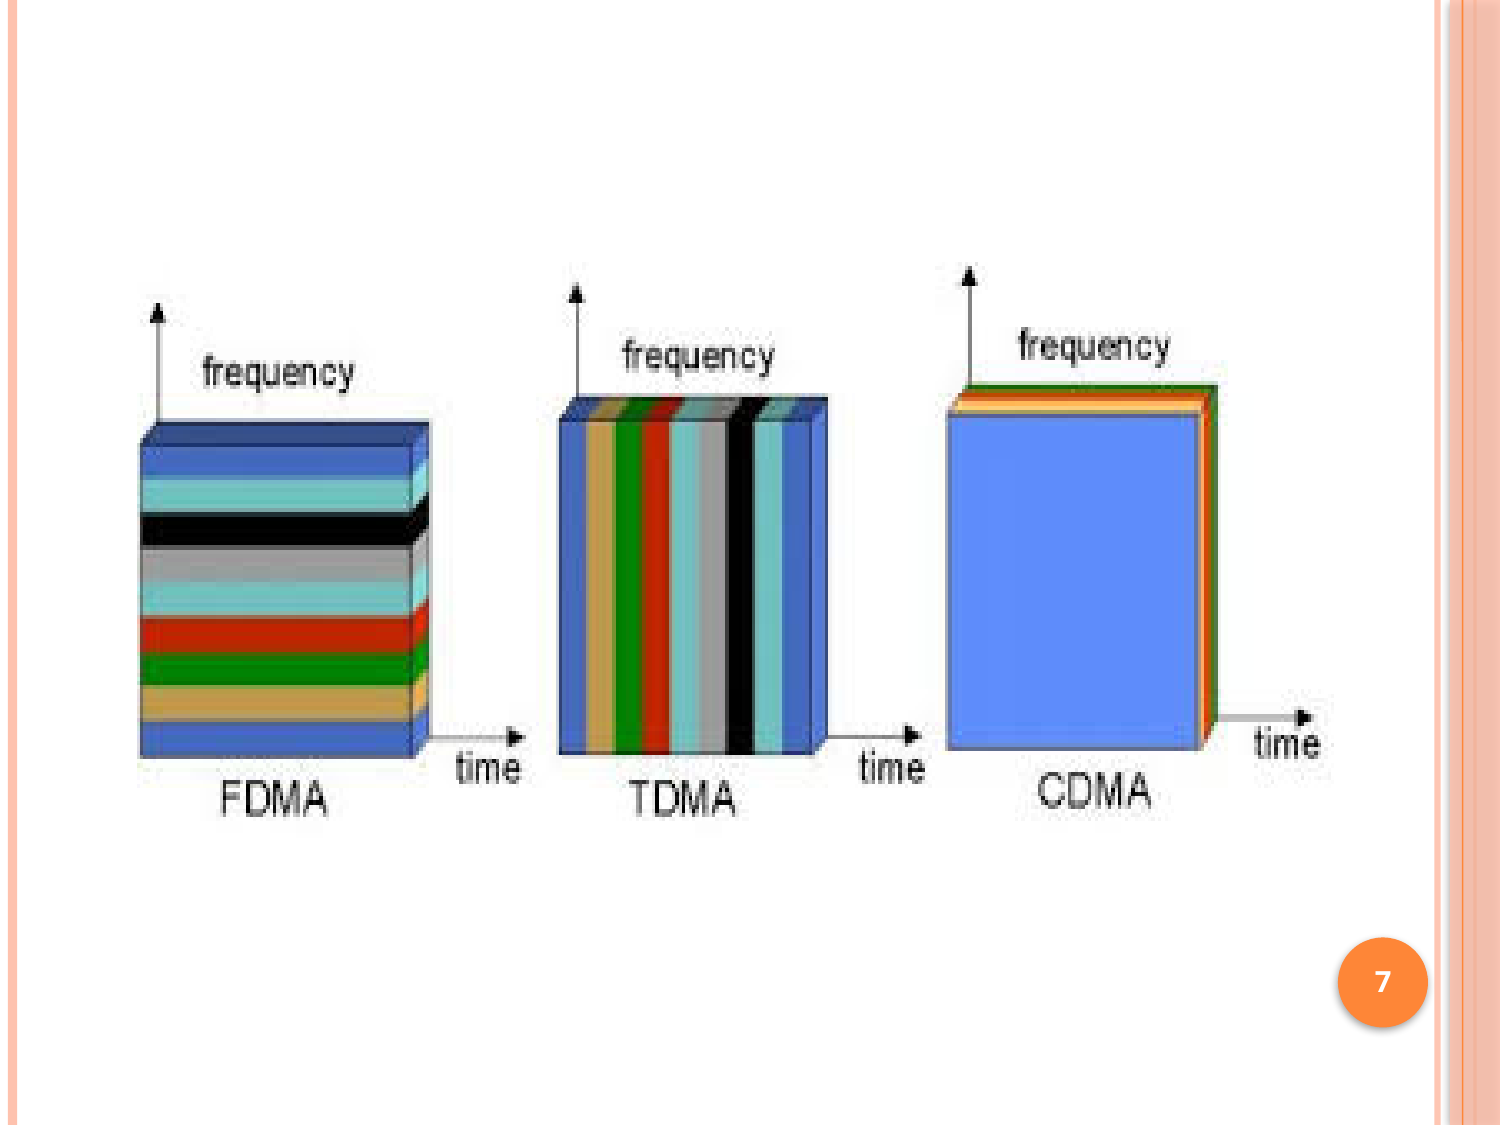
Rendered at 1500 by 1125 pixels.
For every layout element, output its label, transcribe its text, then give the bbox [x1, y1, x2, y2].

slide_number 7 [1333, 940, 1434, 1027]
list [136, 261, 1338, 838]
